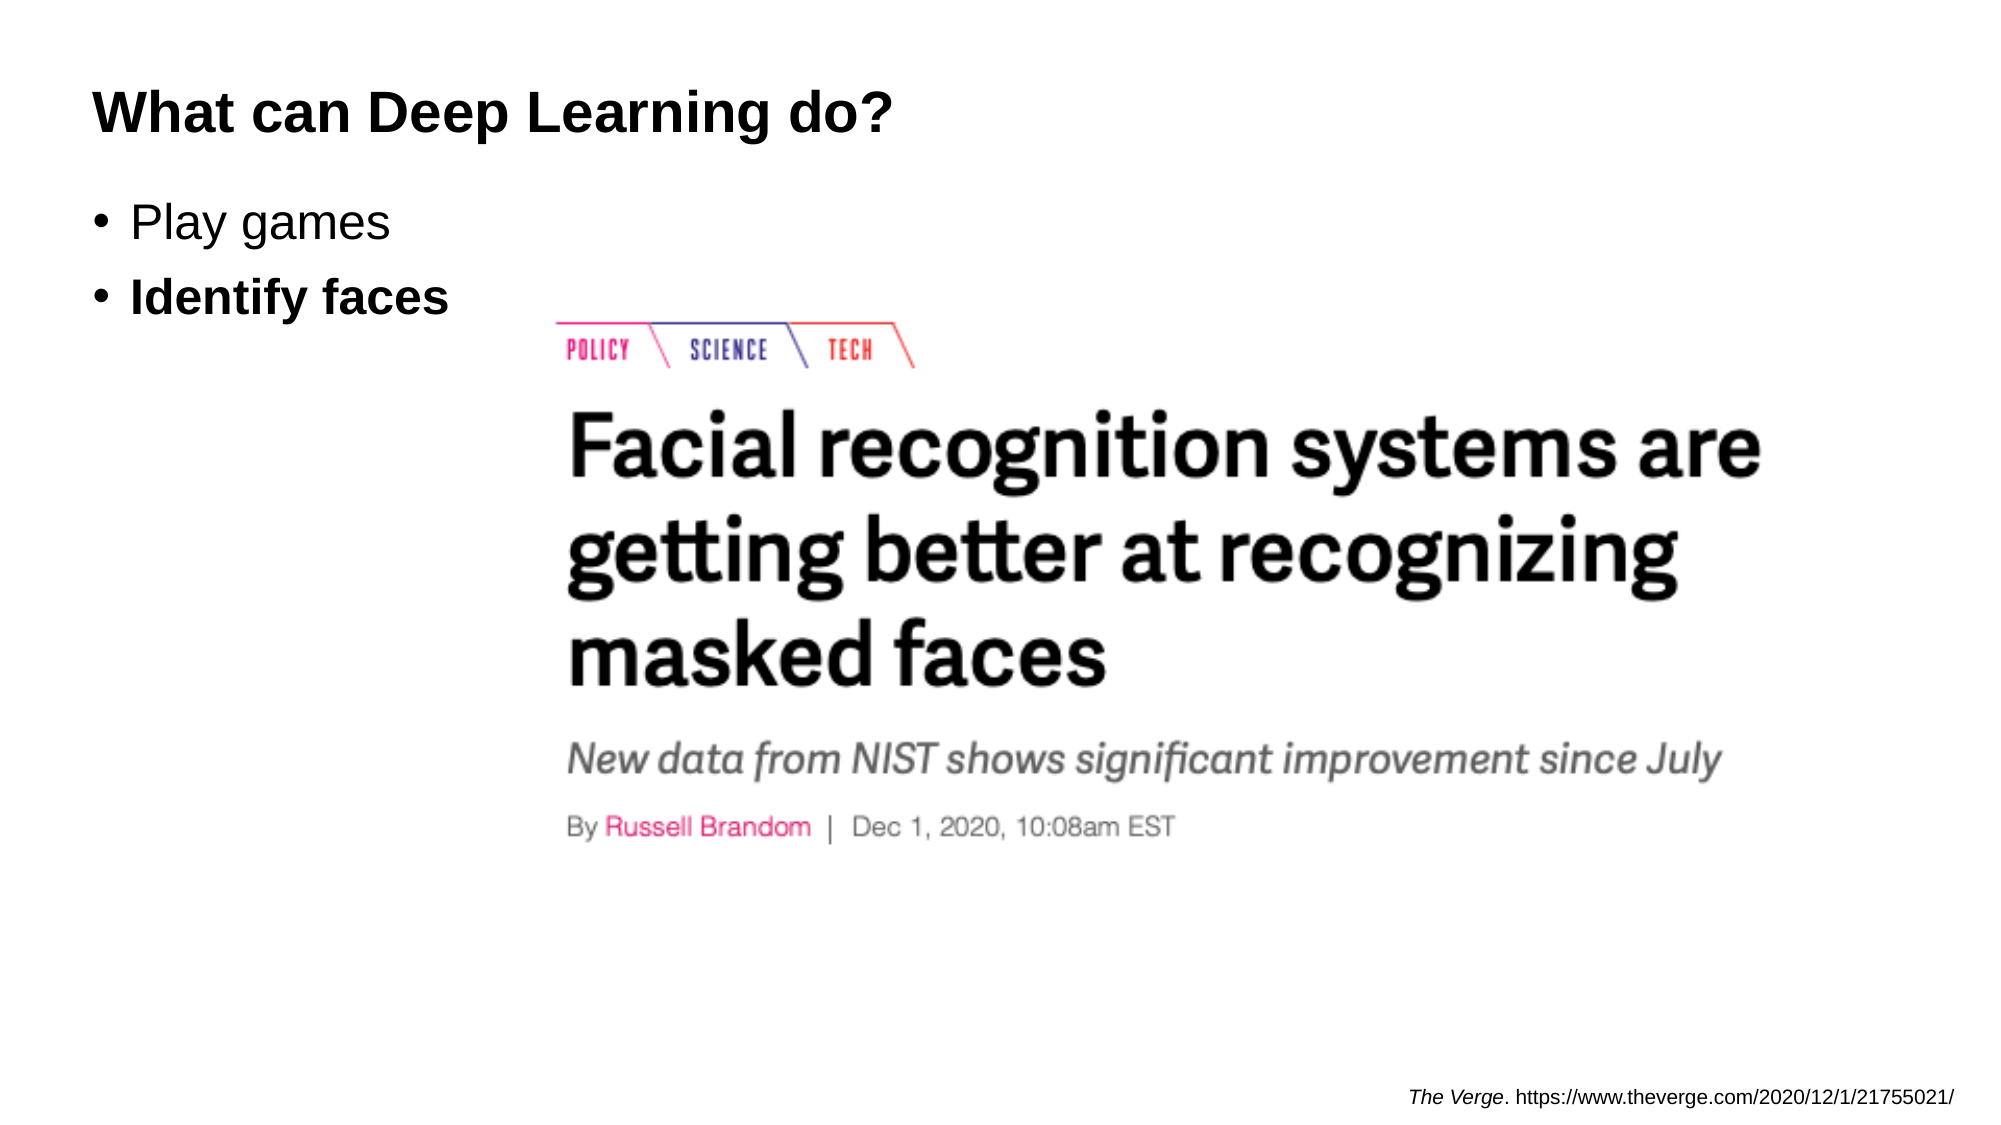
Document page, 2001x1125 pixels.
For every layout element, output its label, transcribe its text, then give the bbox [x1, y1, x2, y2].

picture [546, 306, 1843, 870]
list Play games Identify faces [77, 188, 1923, 1014]
text_box The Verge. https://www.theverge.com/2020/12/1/21755021/ [1393, 1076, 1970, 1117]
title What can Deep Learning do? [77, 59, 1923, 167]
